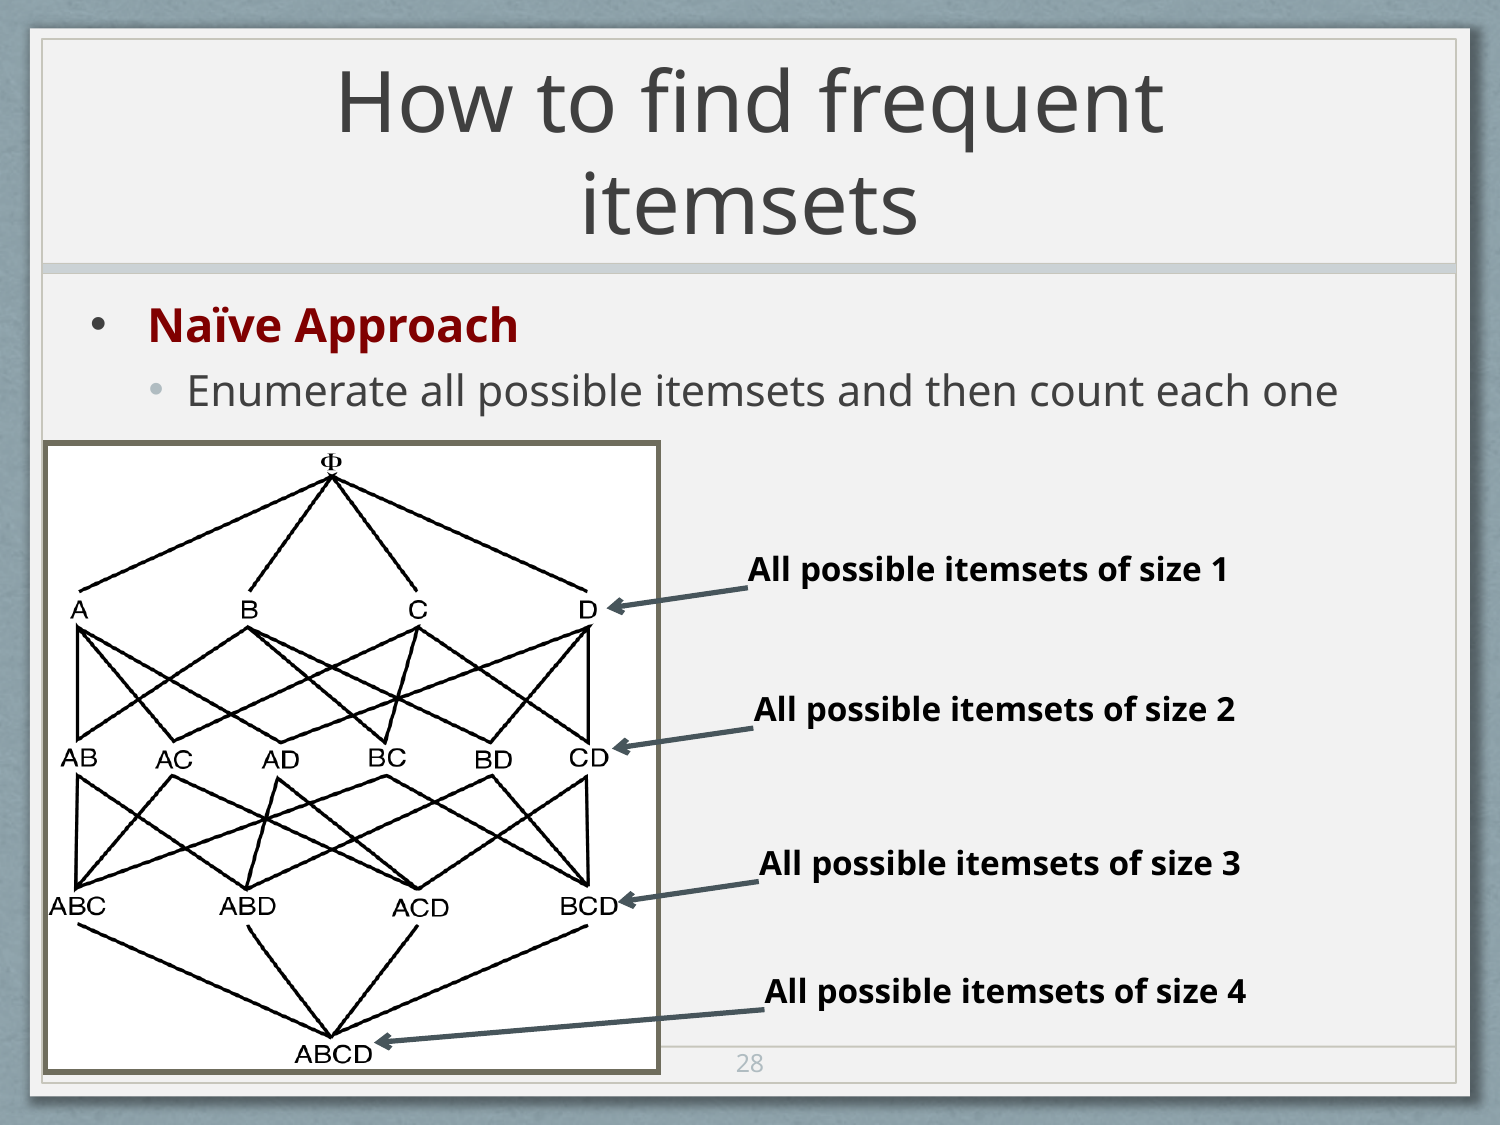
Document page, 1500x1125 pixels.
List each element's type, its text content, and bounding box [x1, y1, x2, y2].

text_box All possible itemsets of size 1 [733, 540, 1246, 596]
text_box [611, 727, 754, 750]
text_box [617, 880, 760, 903]
slide_number 28 [687, 1042, 813, 1088]
text_box All possible itemsets of size 4 [749, 962, 1262, 1018]
picture [47, 444, 657, 1070]
title How to find frequent itemsets [147, 40, 1353, 260]
text_box All possible itemsets of size 3 [744, 834, 1257, 890]
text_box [373, 1009, 766, 1044]
list Naïve Approach Enumerate all possible itemsets and then count each one [75, 287, 1425, 465]
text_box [605, 587, 749, 609]
text_box All possible itemsets of size 2 [738, 681, 1251, 736]
